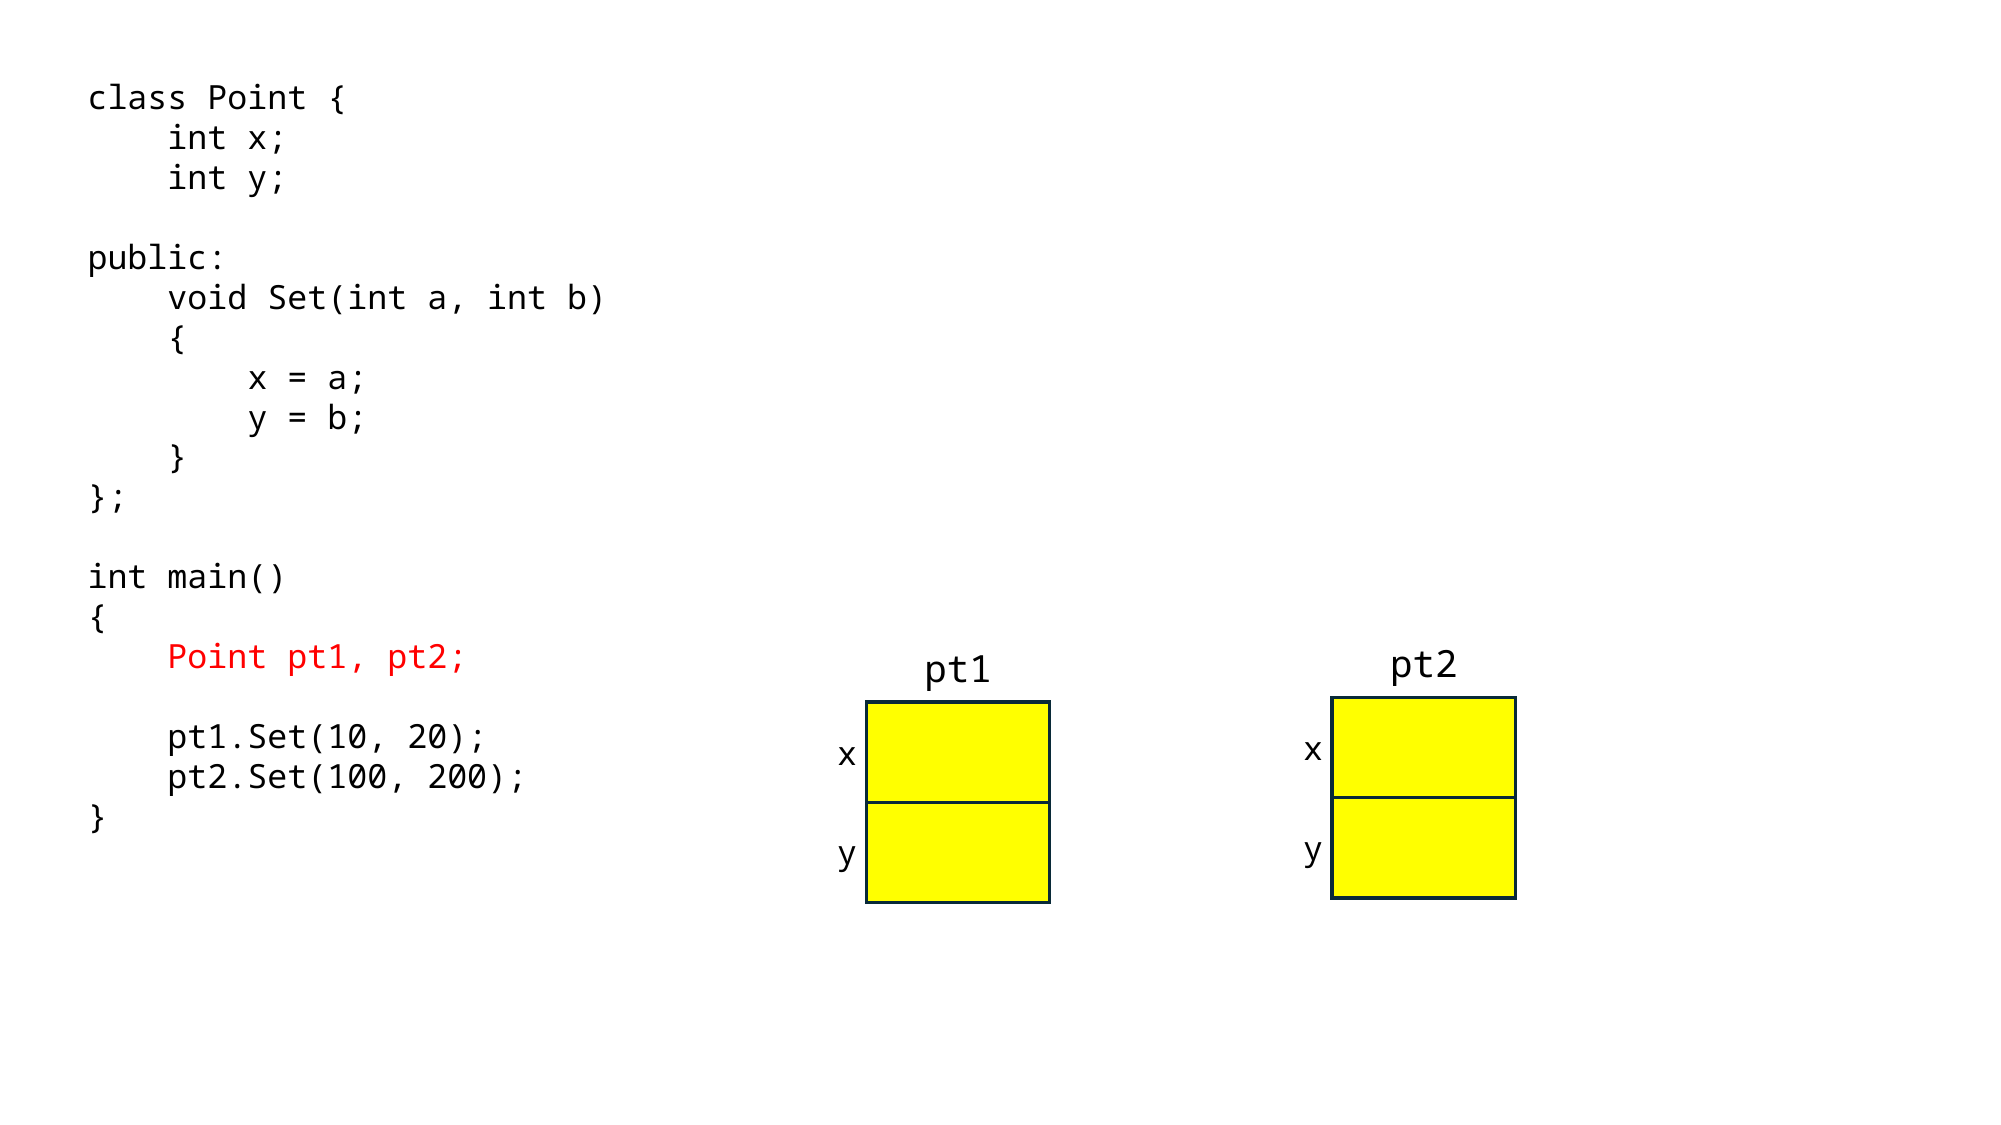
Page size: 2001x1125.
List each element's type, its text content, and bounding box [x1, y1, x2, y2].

text_box [865, 700, 1051, 801]
text_box pt2 [1349, 632, 1499, 693]
text_box pt1 [883, 637, 1033, 697]
text_box [1330, 696, 1517, 796]
text_box class Point { int x; int y; public: void Set(int a, int b) { x = a; y = b; } }; int main() { Point pt1, pt2; pt1.Set(10, 20); pt2.Set(100, 200); } [72, 69, 1073, 843]
text_box x [1288, 720, 1327, 775]
text_box y [822, 824, 862, 880]
text_box x [822, 724, 862, 779]
text_box y [1288, 820, 1327, 875]
text_box [1330, 796, 1517, 900]
text_box [865, 801, 1051, 904]
